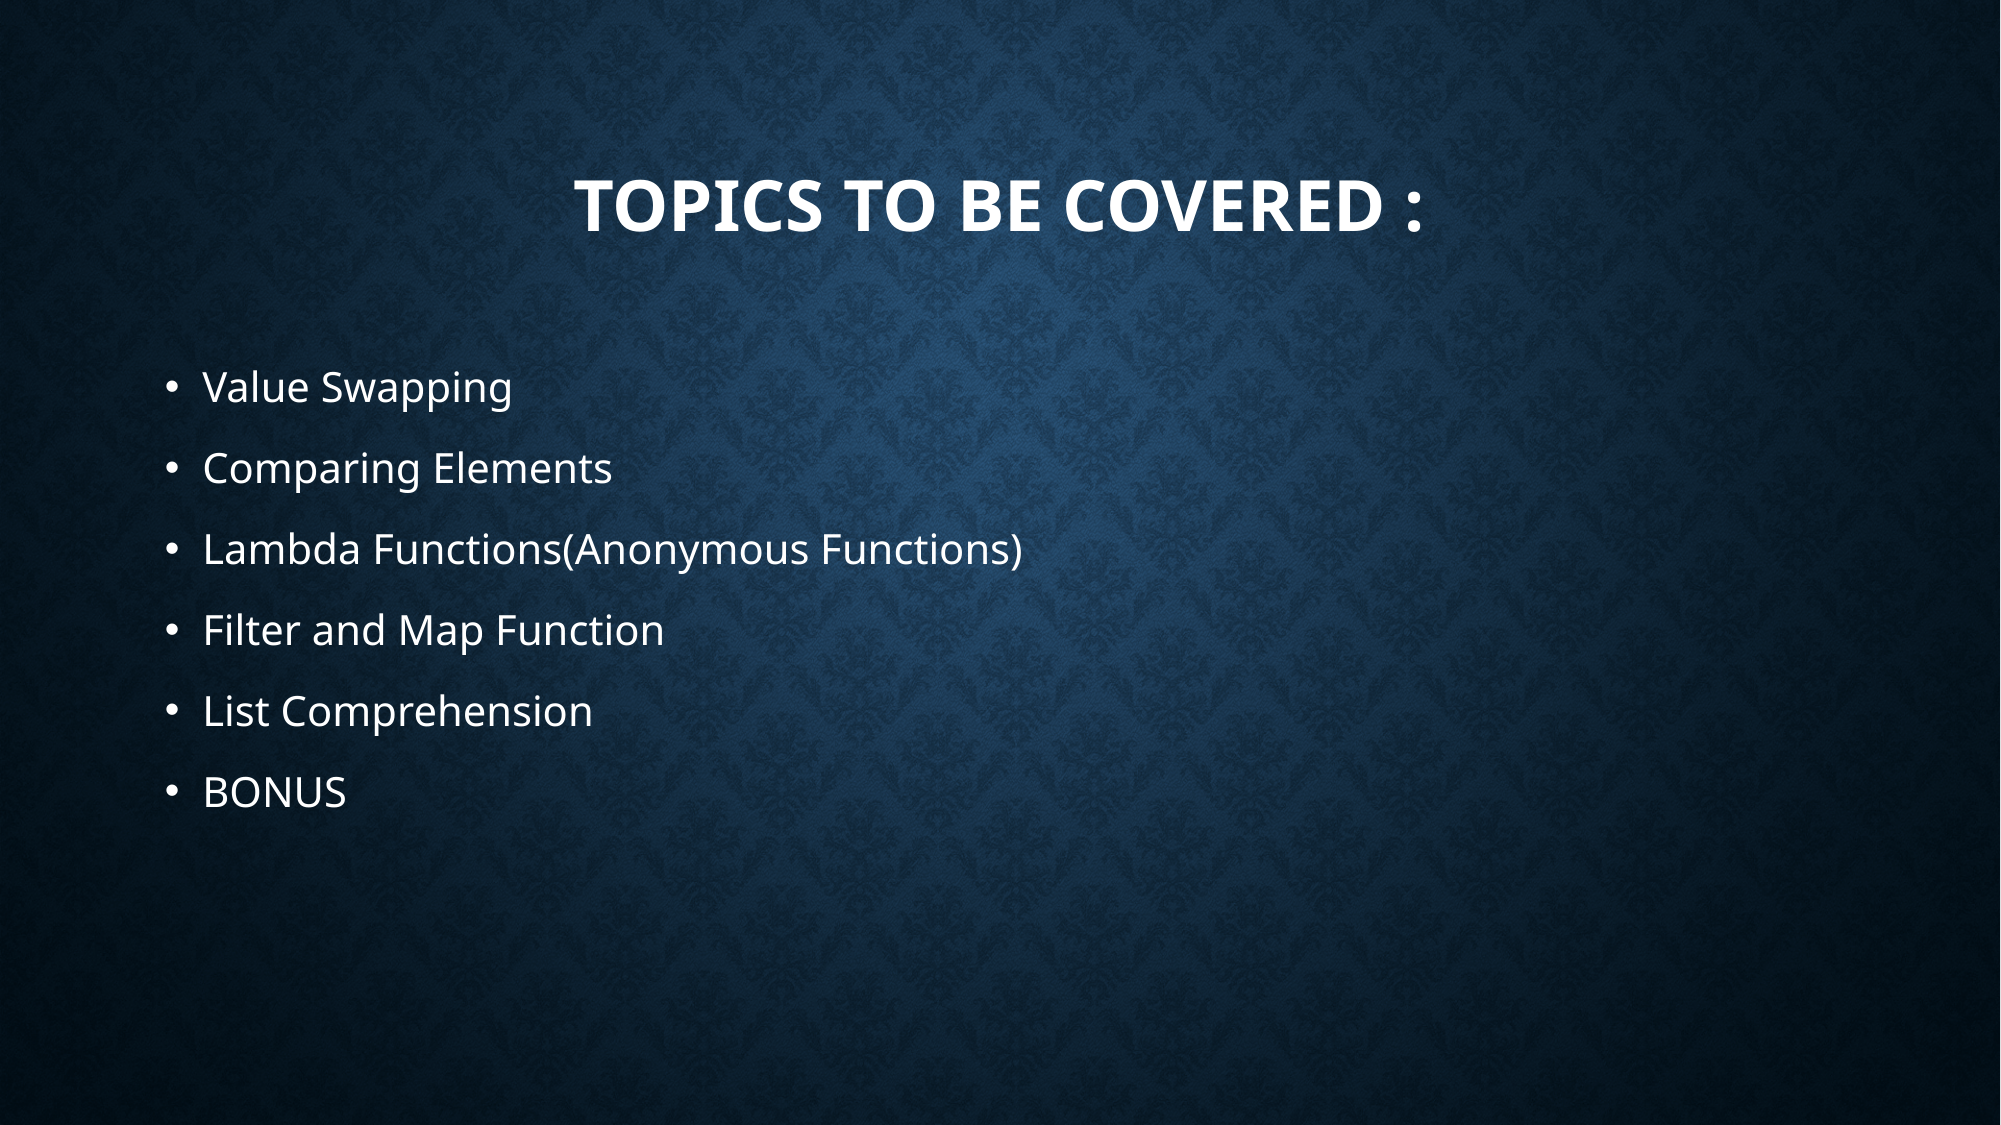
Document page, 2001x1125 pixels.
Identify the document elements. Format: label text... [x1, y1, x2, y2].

title Topics to be covered : [149, 99, 1849, 318]
list Value Swapping Comparing Elements Lambda Functions(Anonymous Functions) Filter and Map Function List Comprehension BONUS [149, 343, 1849, 950]
